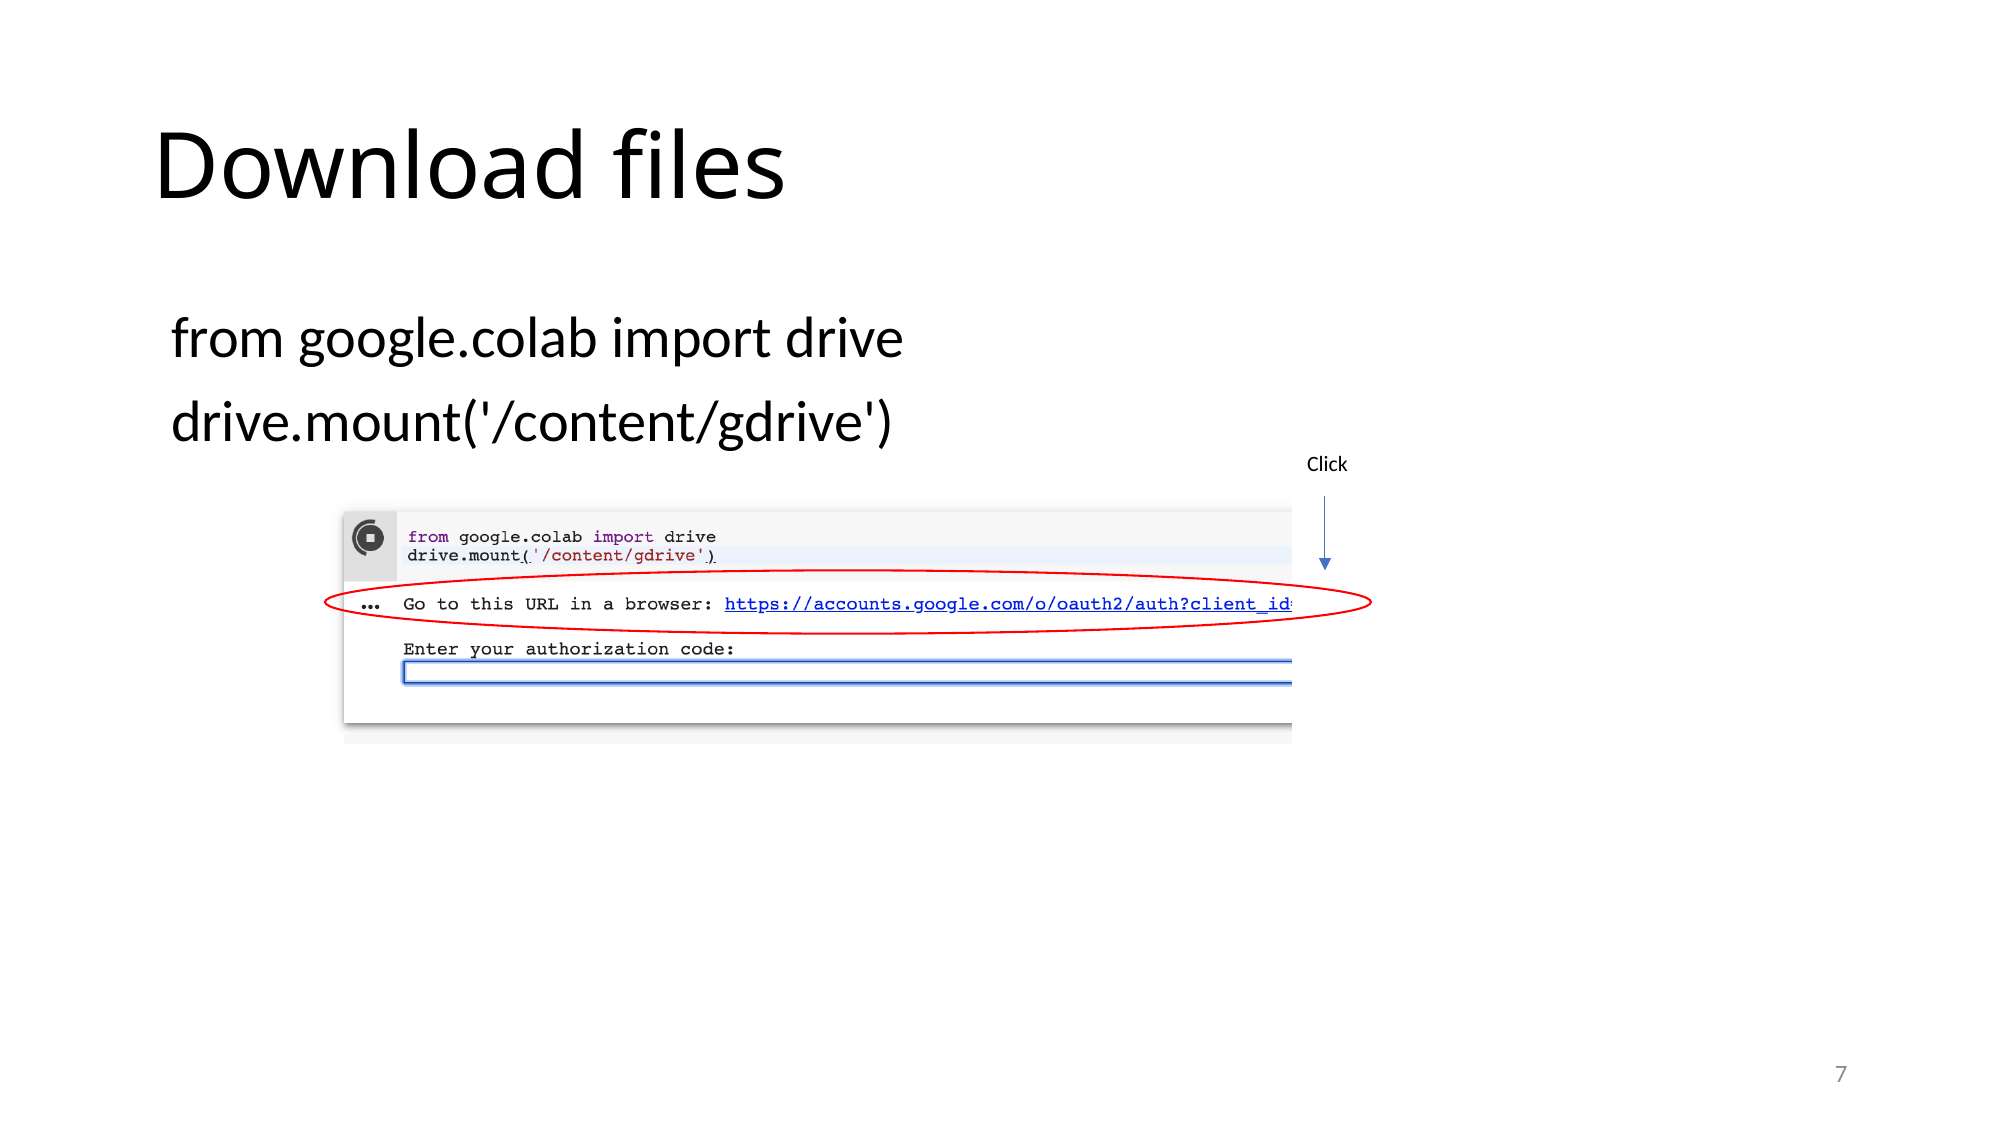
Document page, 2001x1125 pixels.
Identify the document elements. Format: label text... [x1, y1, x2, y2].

title Download files [137, 59, 1863, 278]
text_box [1292, 584, 1373, 620]
text_box Click [1292, 442, 1363, 484]
list from google.colab import drive drive.mount('/content/gdrive') [137, 299, 1863, 1014]
slide_number 7 [1412, 1042, 1863, 1103]
picture [324, 494, 1292, 744]
